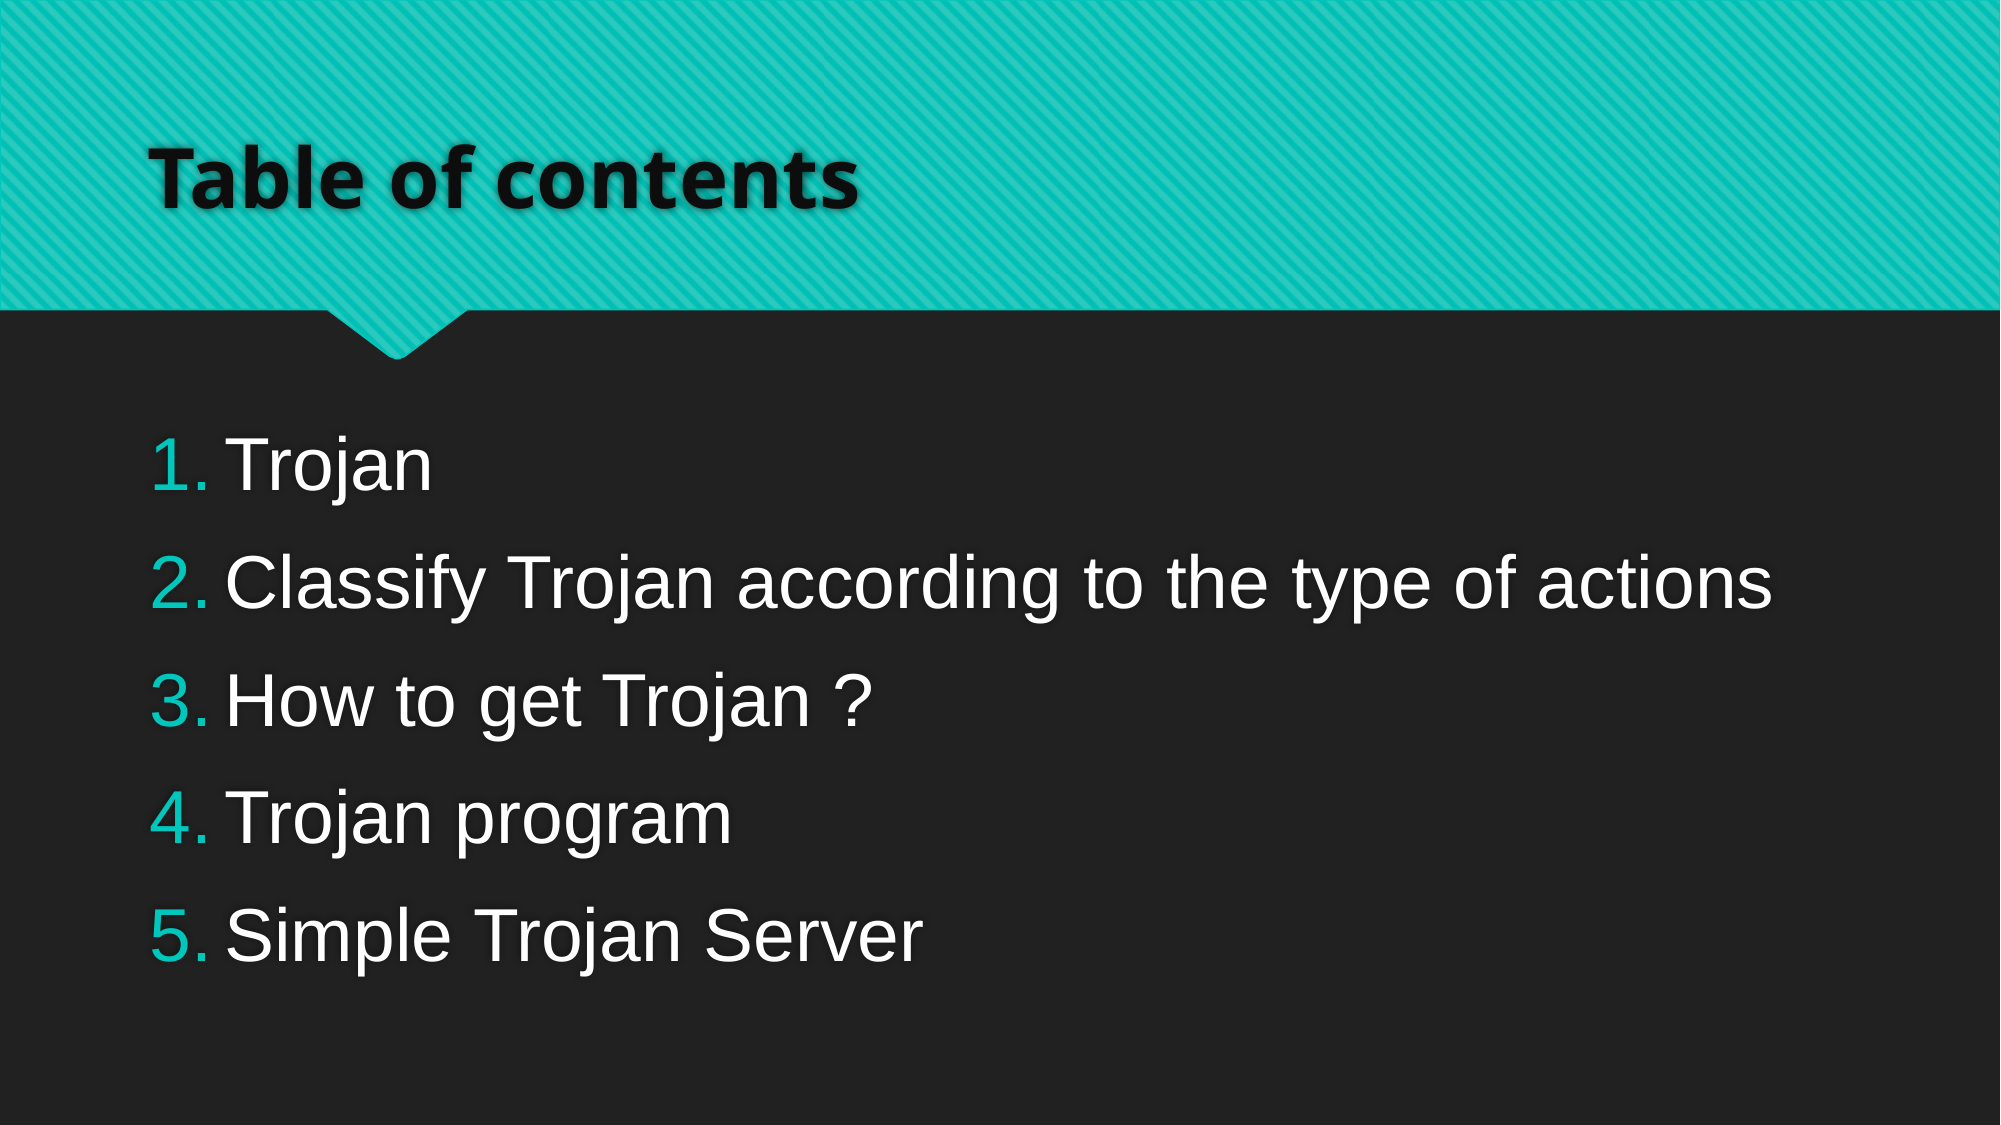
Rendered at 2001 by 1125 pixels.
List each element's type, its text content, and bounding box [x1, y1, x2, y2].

list Trojan Classify Trojan according to the type of actions How to get Trojan ? Trojan program Simple Trojan Server [134, 364, 1866, 1125]
title Table of contents [132, 73, 1868, 233]
